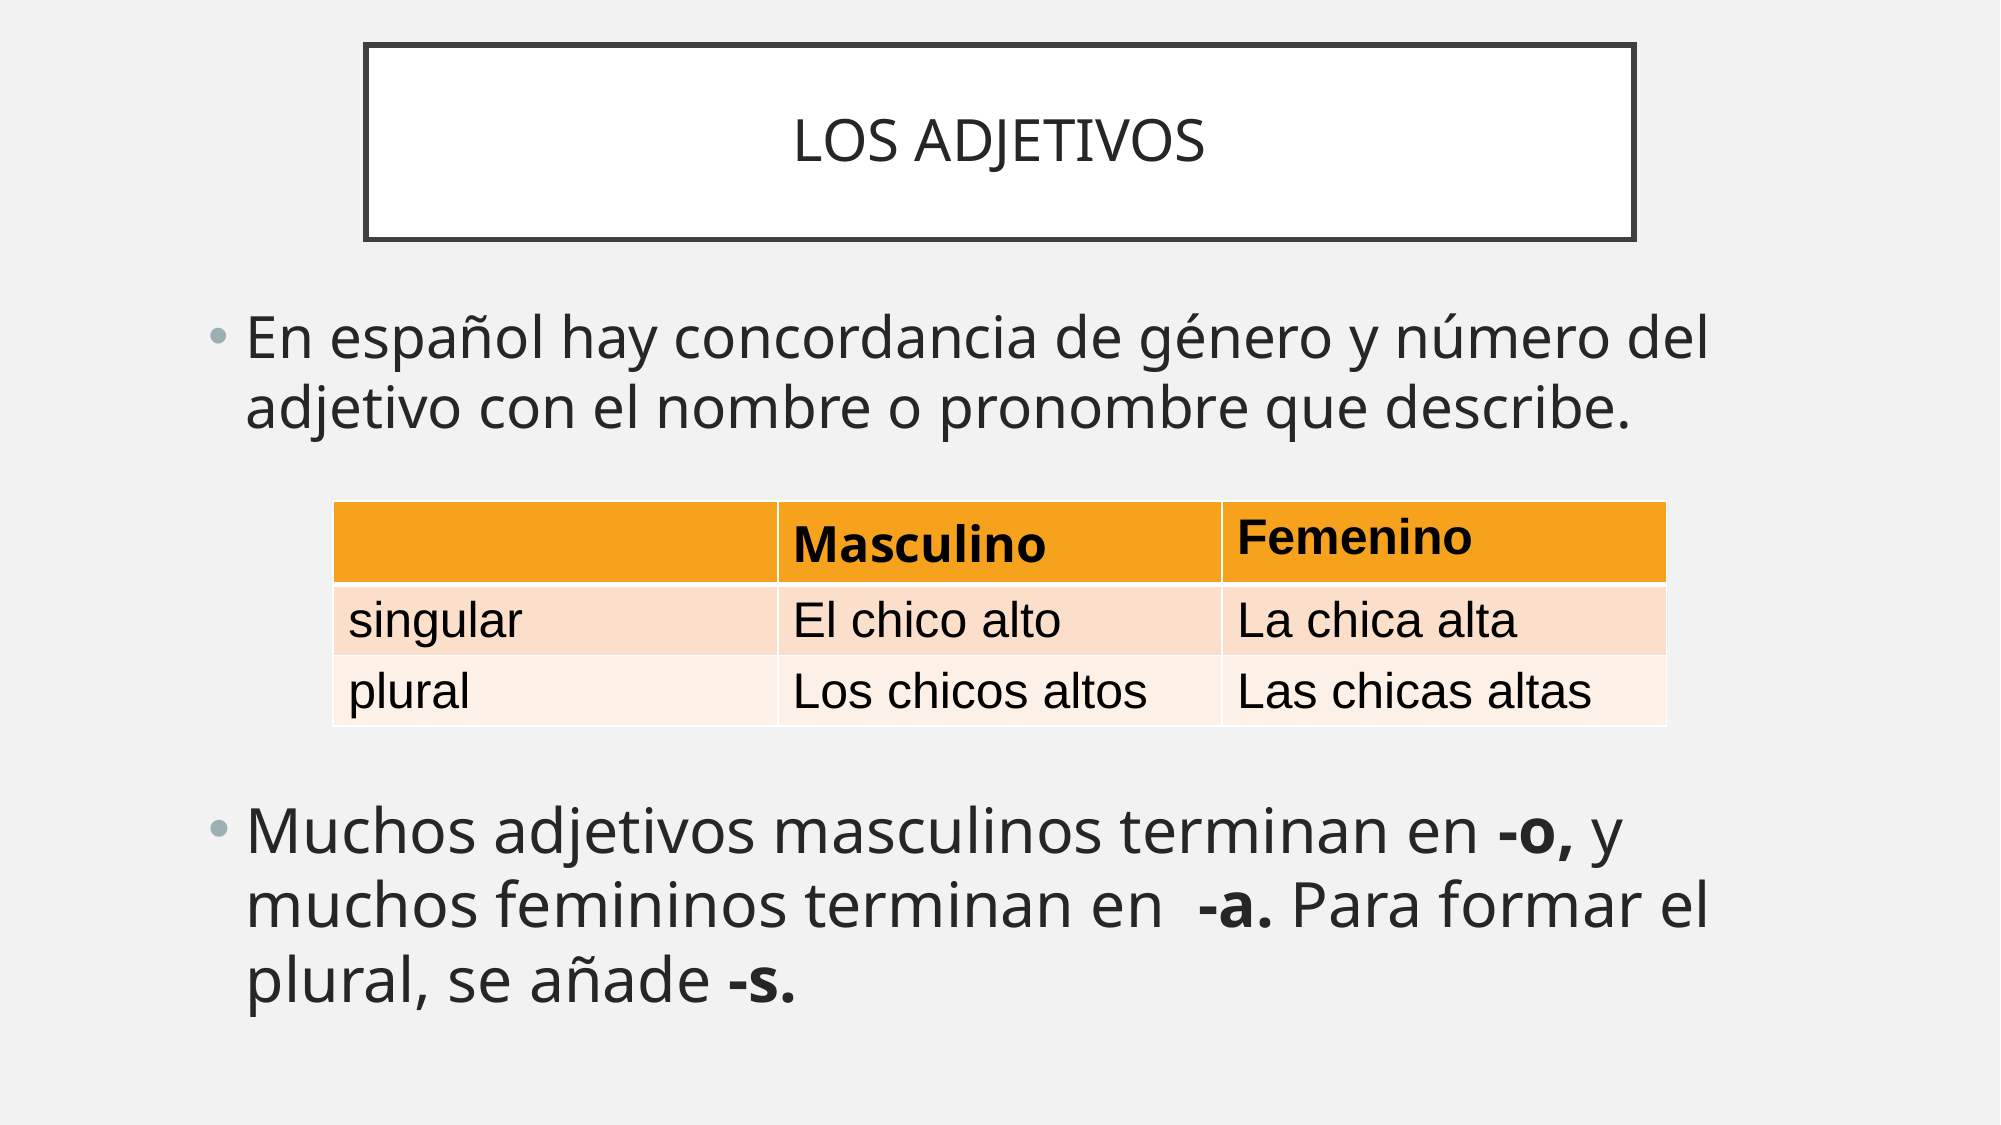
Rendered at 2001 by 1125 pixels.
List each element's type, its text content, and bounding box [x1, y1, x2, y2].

table_header [334, 502, 777, 582]
table_cell plural [334, 656, 777, 725]
table_cell Los chicos altos [779, 656, 1221, 725]
table_header Femenino [1223, 502, 1666, 582]
table_cell singular [334, 587, 777, 655]
table_cell La chica alta [1223, 587, 1666, 655]
list En español hay concordancia de género y número del adjetivo con el nombre o pronombre que describe. Muchos adjetivos masculinos terminan en -o, y muchos femininos terminan en -a. Para formar el plural, se añade -s. [193, 293, 1830, 1040]
table_header Masculino [779, 502, 1221, 582]
title LOS ADJETIVOS [363, 42, 1637, 242]
table_cell El chico alto [779, 587, 1221, 655]
table_cell Las chicas altas [1223, 656, 1666, 725]
